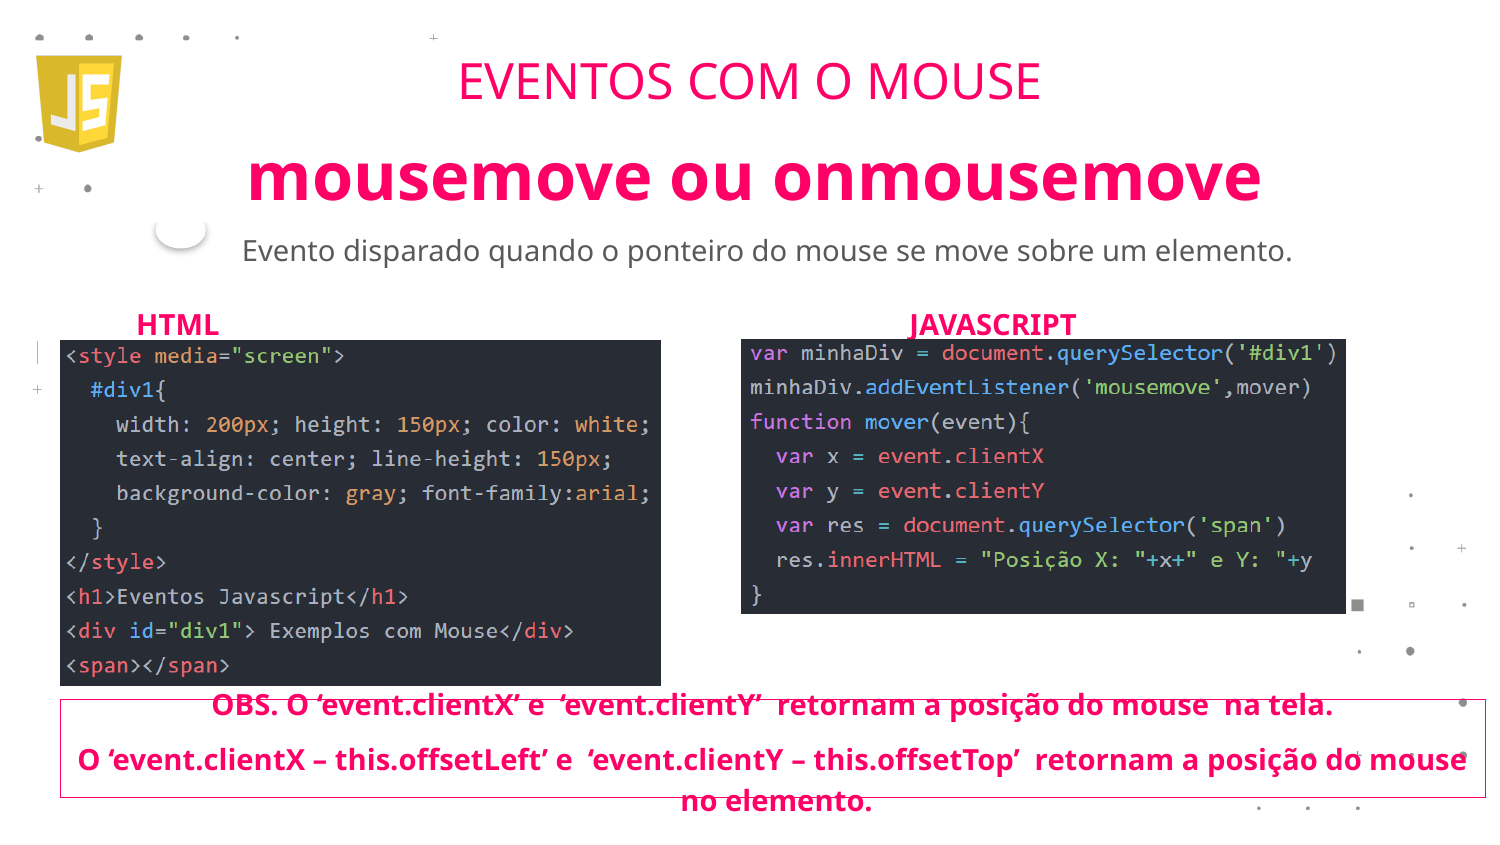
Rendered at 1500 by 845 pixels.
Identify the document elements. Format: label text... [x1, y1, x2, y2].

text_box HTML JAVASCRIPT [121, 304, 1474, 336]
text_box EVENTOS COM O MOUSE [26, 40, 1474, 118]
text_box Evento disparado quando o ponteiro do mouse se move sobre um elemento. [91, 216, 1444, 277]
text_box OBS. O ‘event.clientX’ e ‘event.clientY’ retornam a posição do mouse na tela. O ‘event.clientX – this.offsetLeft’ e ‘event.clientY – this.offsetTop’ retornam a posição do mouse no elemento. [60, 699, 1486, 798]
picture [33, 34, 1467, 40]
text_box mousemove ou onmousemove [127, 125, 1384, 223]
picture [0, 50, 1467, 810]
